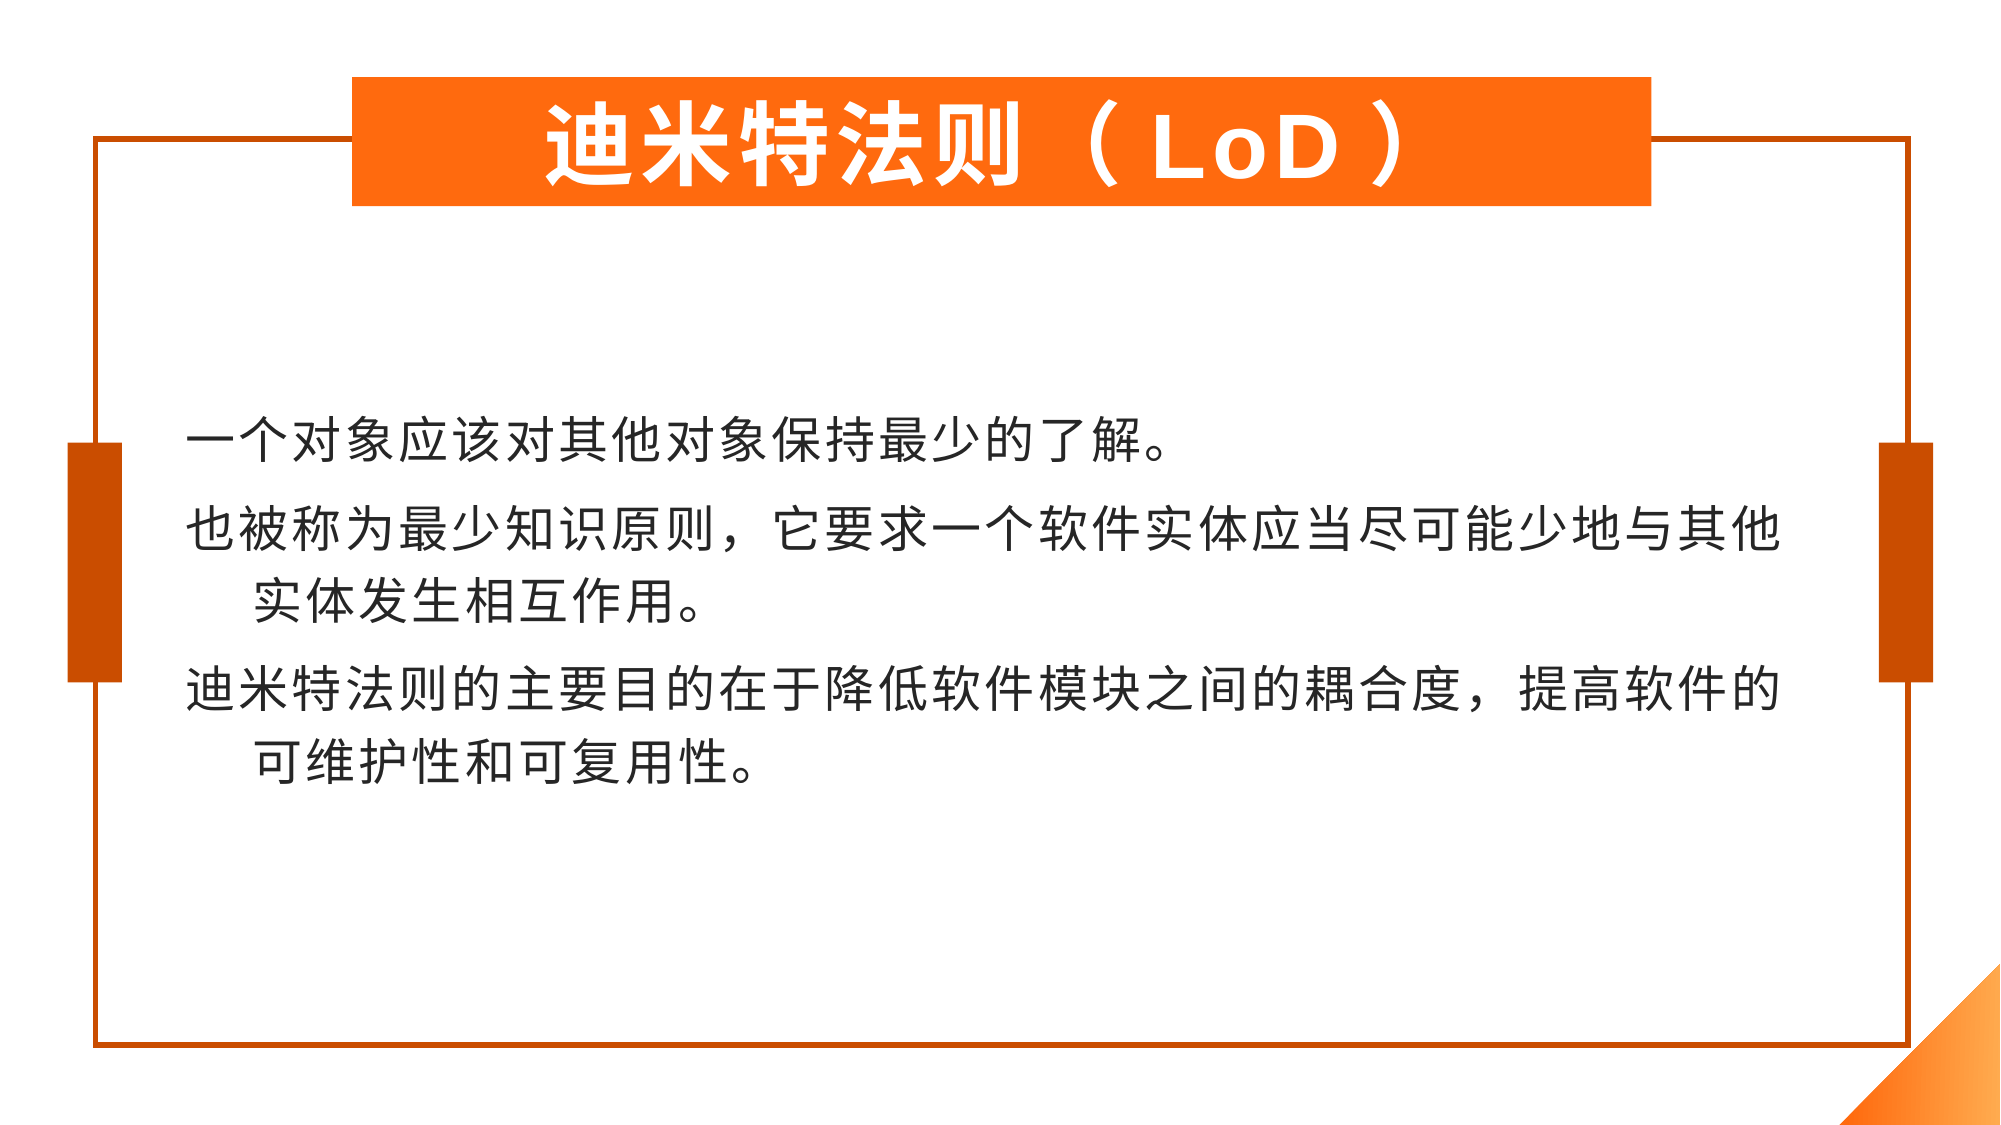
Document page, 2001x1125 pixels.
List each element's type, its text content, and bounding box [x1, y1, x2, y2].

text_box [1878, 442, 1934, 683]
text_box [94, 138, 1909, 1046]
text_box [67, 442, 123, 683]
text_box 迪米特法则（LoD） [352, 76, 1652, 207]
text_box 一个对象应该对其他对象保持最少的了解。 也被称为最少知识原则，它要求一个软件实体应当尽可能少地与其他实体发生相互作用。 迪米特法则的主要目的在于降低软件模块之间的耦合度，提高软件的可维护性和可复用性。 [170, 291, 1830, 896]
